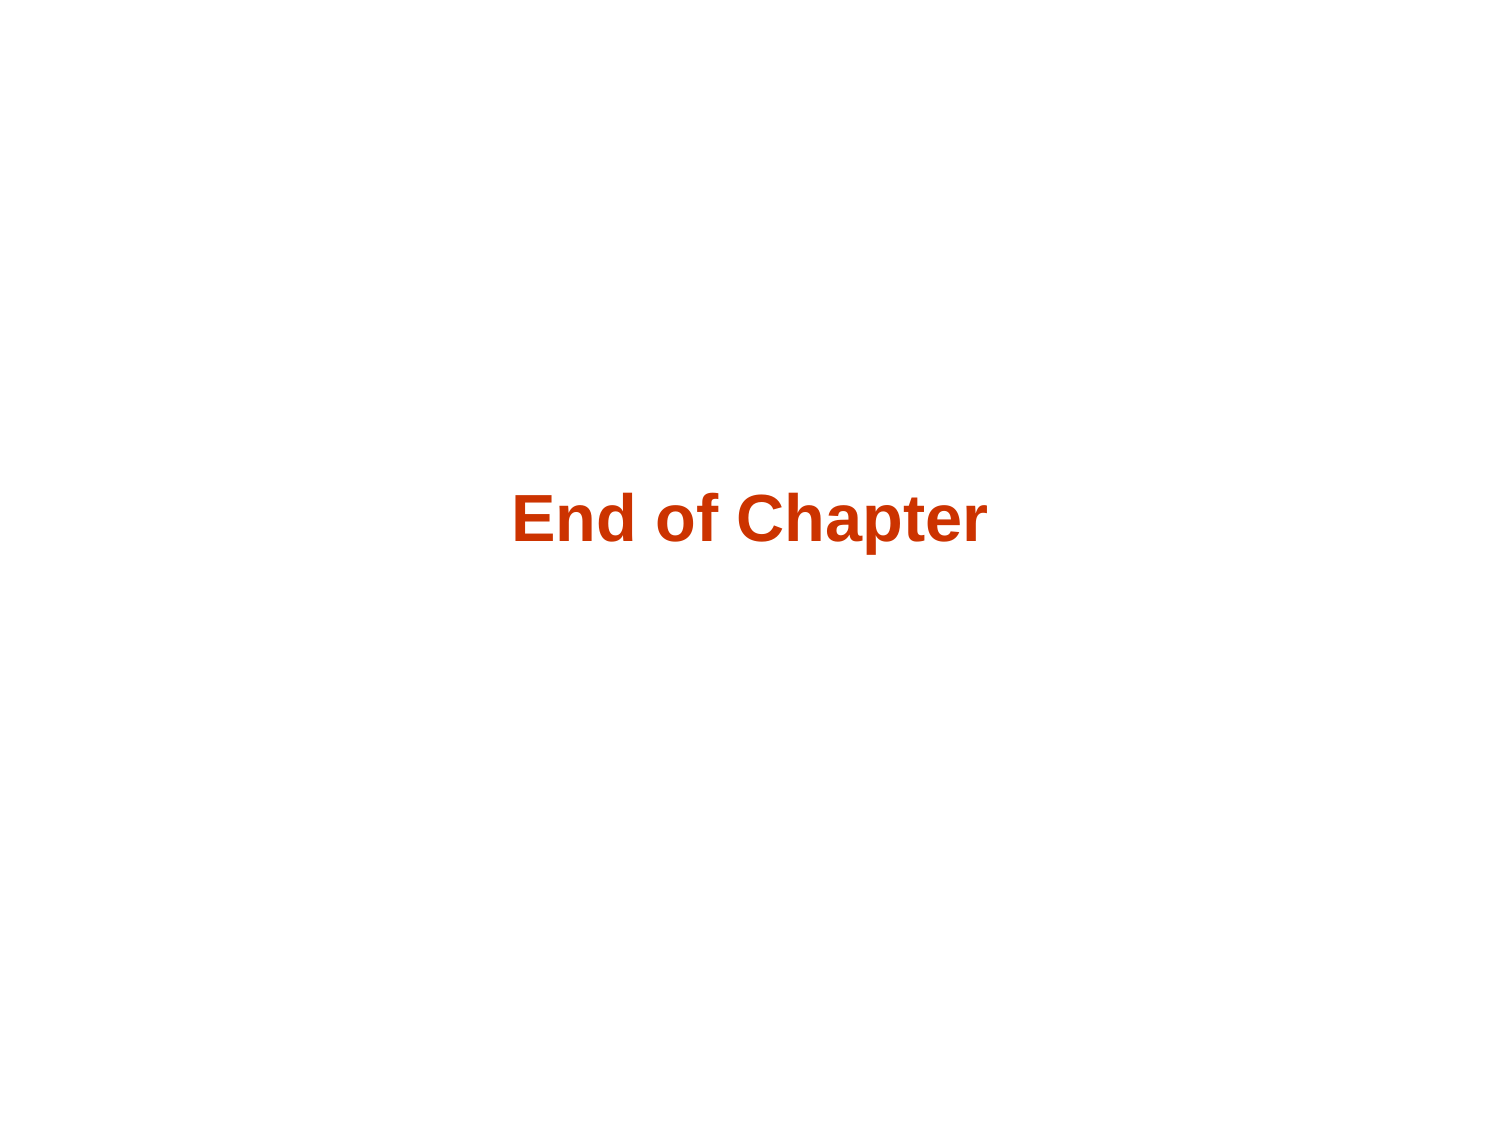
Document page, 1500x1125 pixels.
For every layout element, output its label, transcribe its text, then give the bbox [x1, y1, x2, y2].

title End of Chapter [112, 374, 1388, 563]
